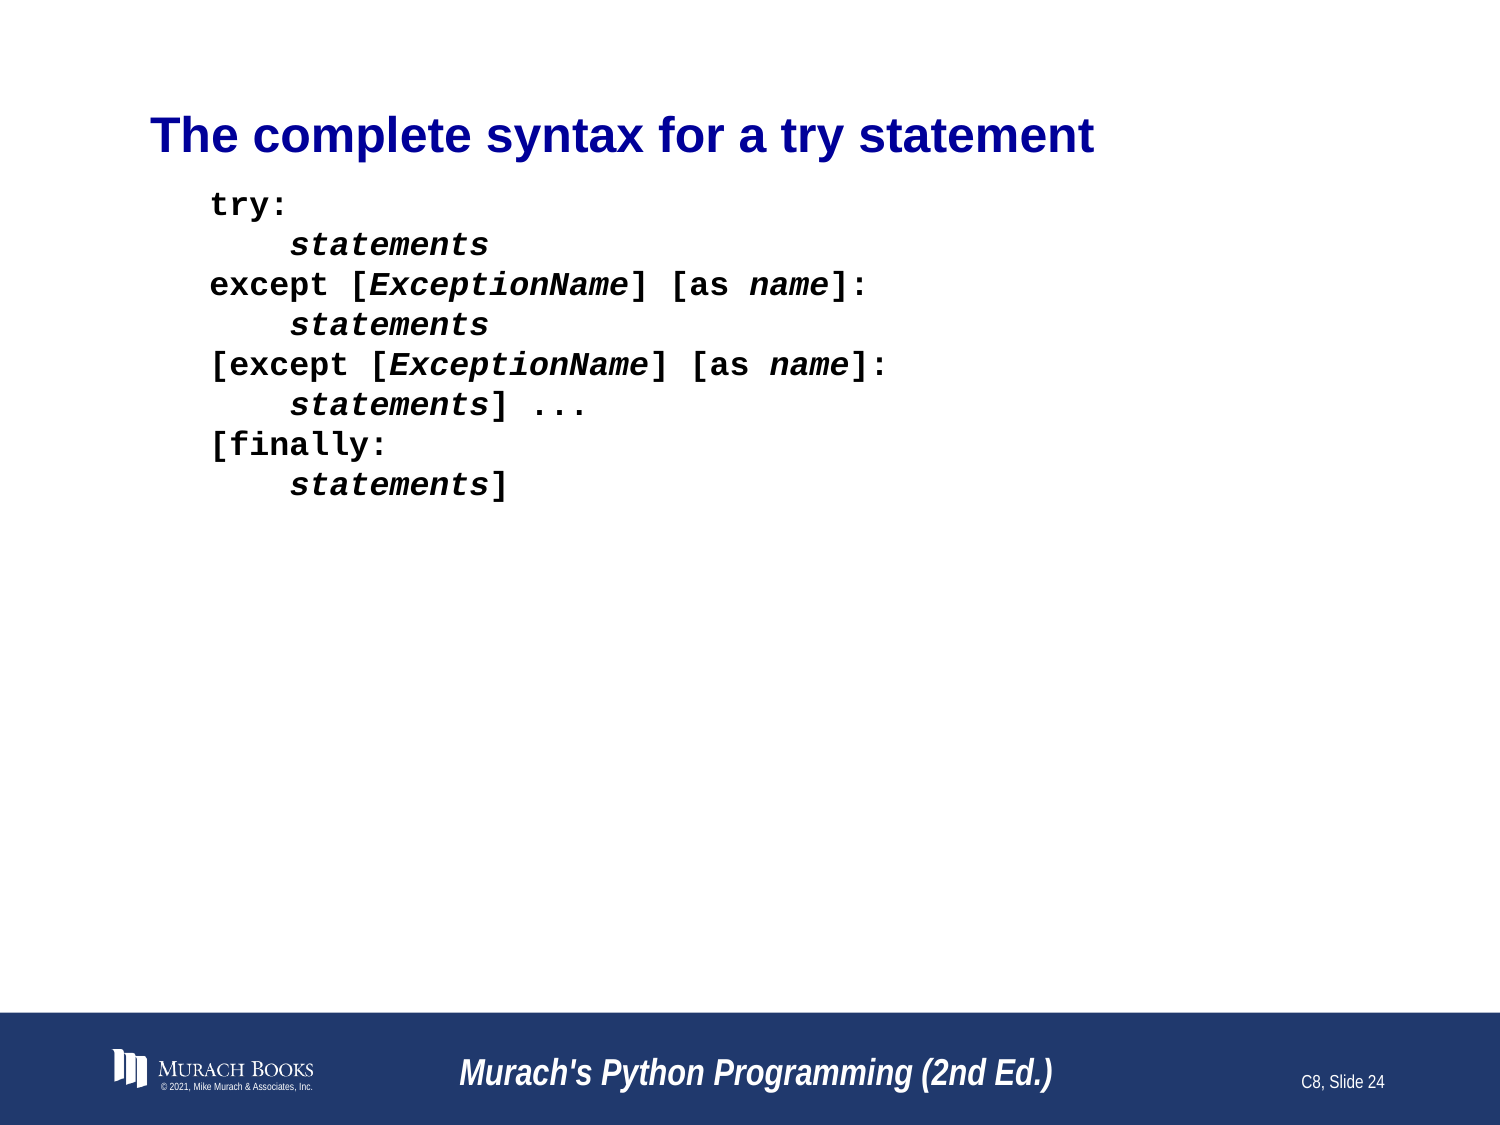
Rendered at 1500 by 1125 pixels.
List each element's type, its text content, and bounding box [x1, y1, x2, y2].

footer © 2021, Mike Murach & Associates, Inc. [12, 1025, 463, 1100]
list try: statements except [ExceptionName] [as name]: statements [except [ExceptionName] [as name]: statements] ... [finally: statements] [137, 174, 1350, 975]
title The complete syntax for a try statement [150, 102, 1350, 164]
slide_number C8, Slide 24 [1087, 1025, 1400, 1100]
slide_number Murach's Python Programming (2nd Ed.) [463, 1025, 1075, 1100]
